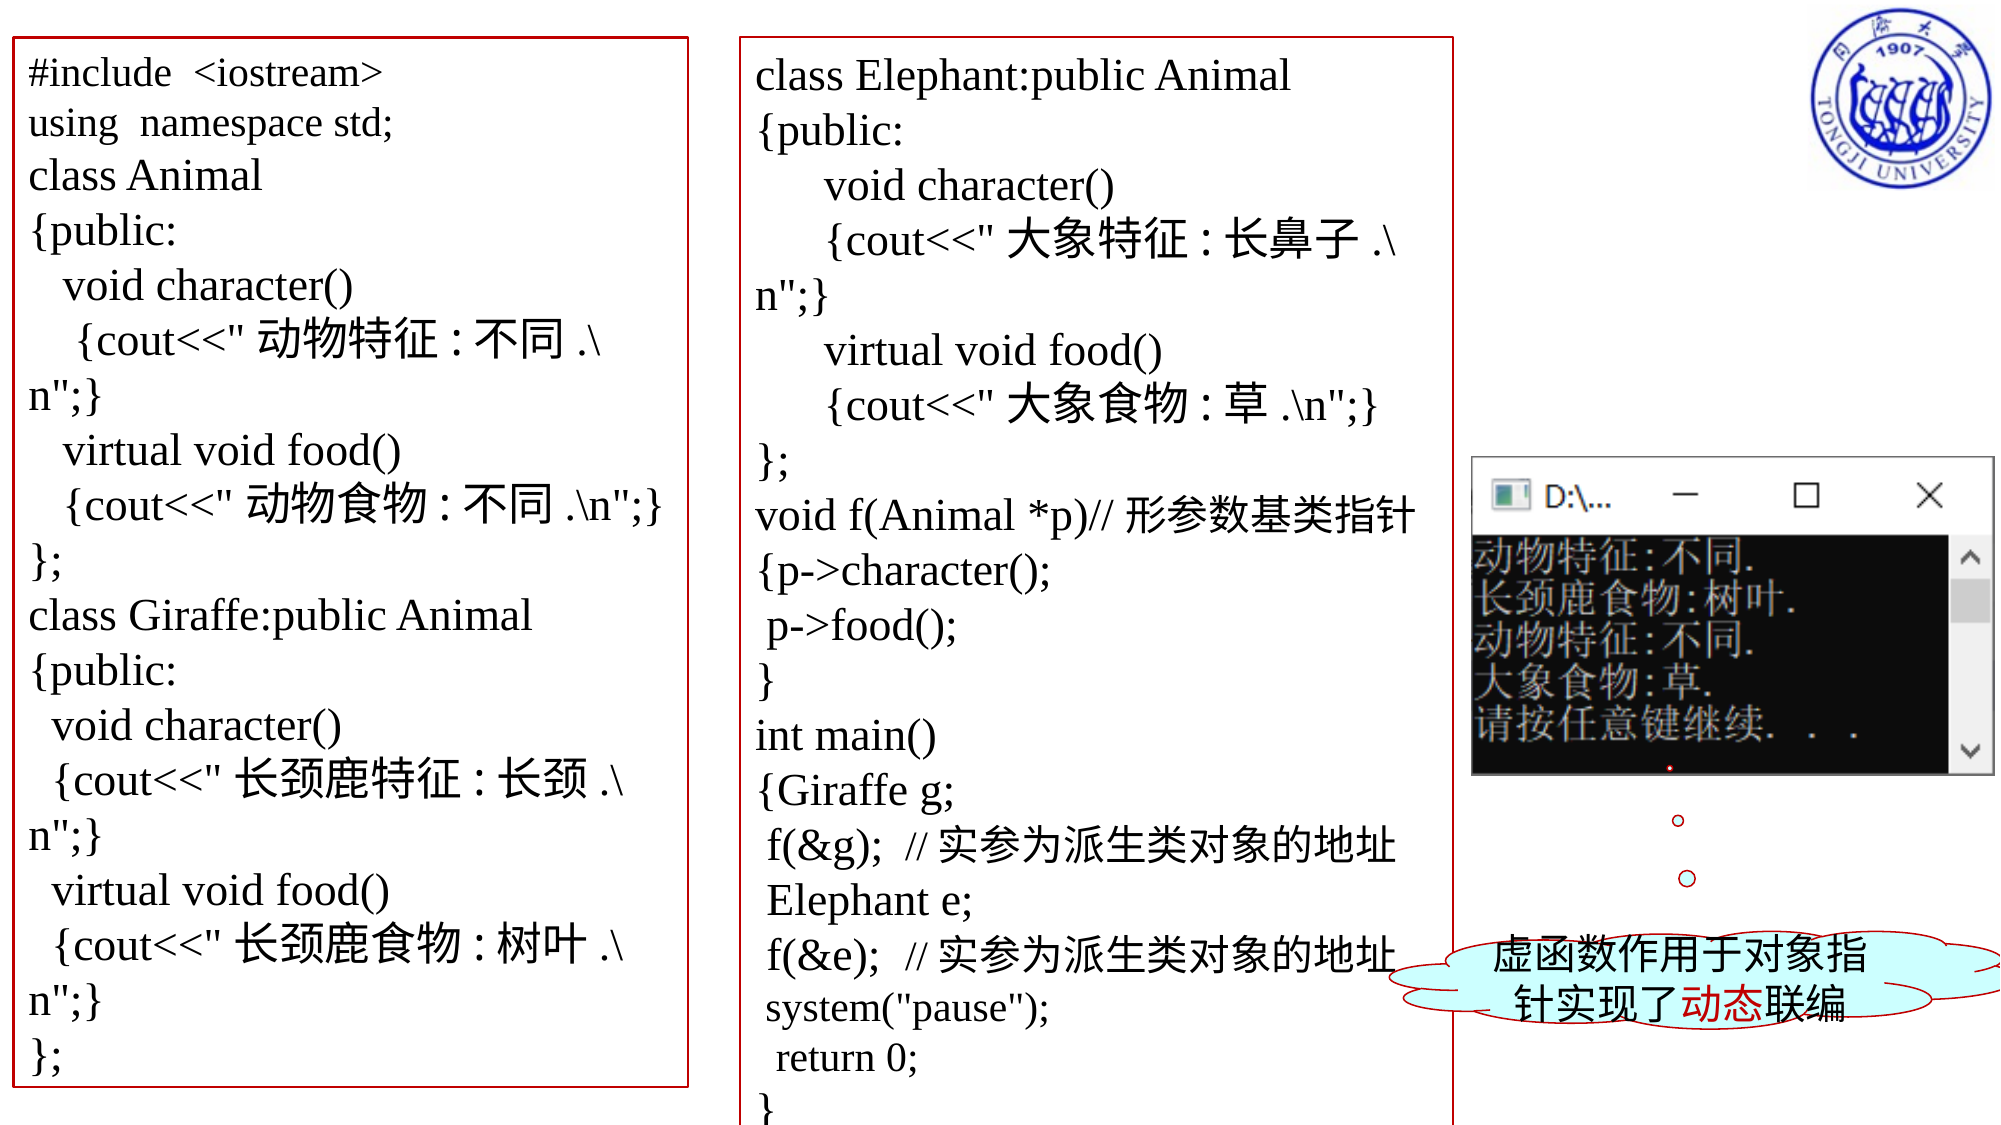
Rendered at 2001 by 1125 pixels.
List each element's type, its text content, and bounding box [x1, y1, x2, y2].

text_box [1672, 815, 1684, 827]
text_box class Elephant:public Animal {public: void character() {cout<<"大象特征:长鼻子.\n";} virtual void food() {cout<<"大象食物:草.\n";} }; void f(Animal *p)//形参数基类指针 {p->character(); p->food(); } int main() {Giraffe g; f(&g); //实参为派生类对象的地址 Elephant e; f(&e); //实参为派生类对象的地址 system("pause"); return 0; } [740, 37, 1454, 1125]
picture [0, 0, 2001, 1125]
text_box 虚函数作用于对象指针实现了动态联编 [1389, 931, 2000, 1030]
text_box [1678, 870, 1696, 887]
text_box #include <iostream> using namespace std; class Animal {public: void character() {cout<<"动物特征:不同.\n";} virtual void food() {cout<<"动物食物:不同.\n";} }; class Giraffe:public Animal {public: void character() {cout<<"长颈鹿特征:长颈.\n";} virtual void food() {cout<<"长颈鹿食物:树叶.\n";} }; [13, 37, 689, 1087]
